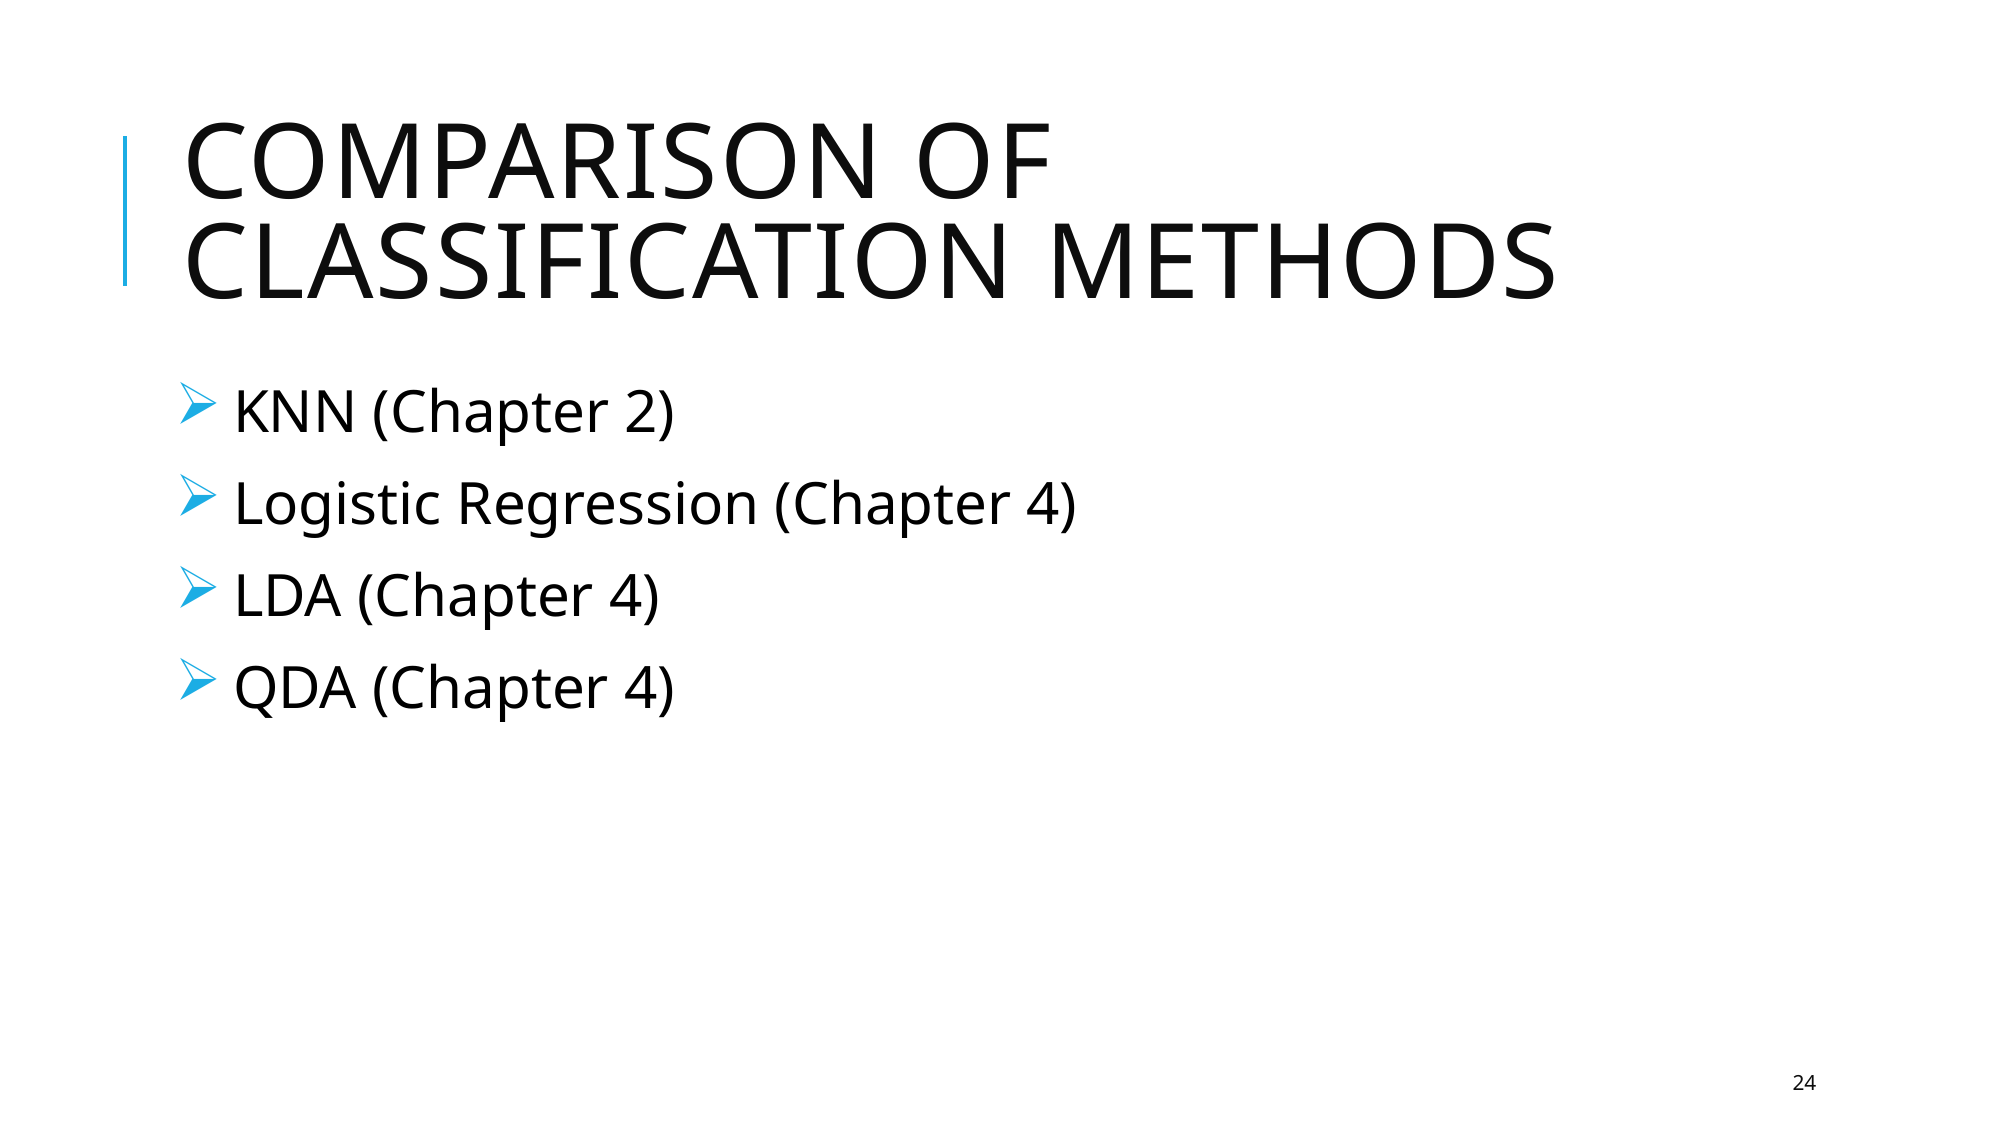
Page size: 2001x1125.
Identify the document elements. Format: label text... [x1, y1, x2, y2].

title Comparison of Classification Methods [168, 96, 1763, 342]
list KNN (Chapter 2) Logistic Regression (Chapter 4) LDA (Chapter 4) QDA (Chapter 4) [168, 375, 1763, 1035]
slide_number 24 [1777, 1061, 1938, 1107]
